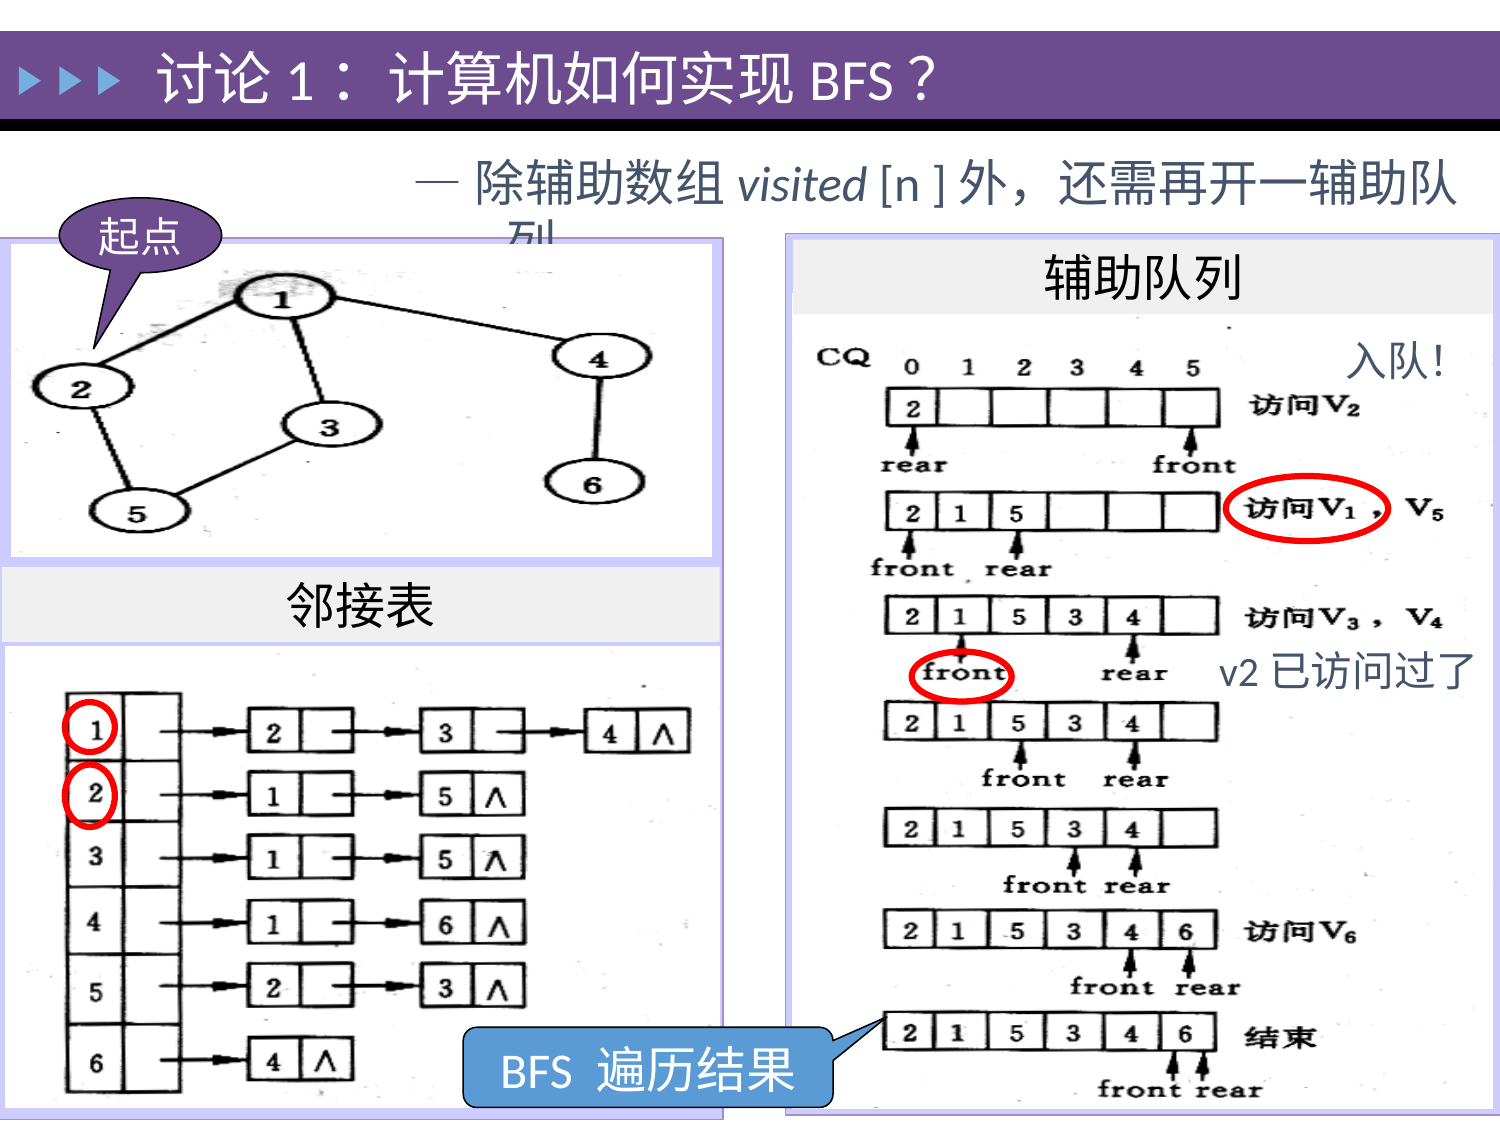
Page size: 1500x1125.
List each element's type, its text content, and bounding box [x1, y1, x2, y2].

text_box [785, 279, 1500, 1116]
text_box —除辅助数组visited [n ]外，还需再开一辅助队列 [398, 144, 1500, 279]
text_box 邻接表 [1, 567, 720, 642]
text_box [5, 646, 720, 1108]
text_box 起点 [59, 197, 222, 244]
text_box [11, 244, 712, 557]
text_box 辅助队列 [793, 239, 1493, 293]
text_box [0, 237, 723, 1120]
text_box BFS 遍历结果 [720, 1027, 792, 1108]
text_box 讨论1：计算机如何实现BFS？ [140, 45, 1134, 109]
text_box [792, 293, 1493, 1110]
